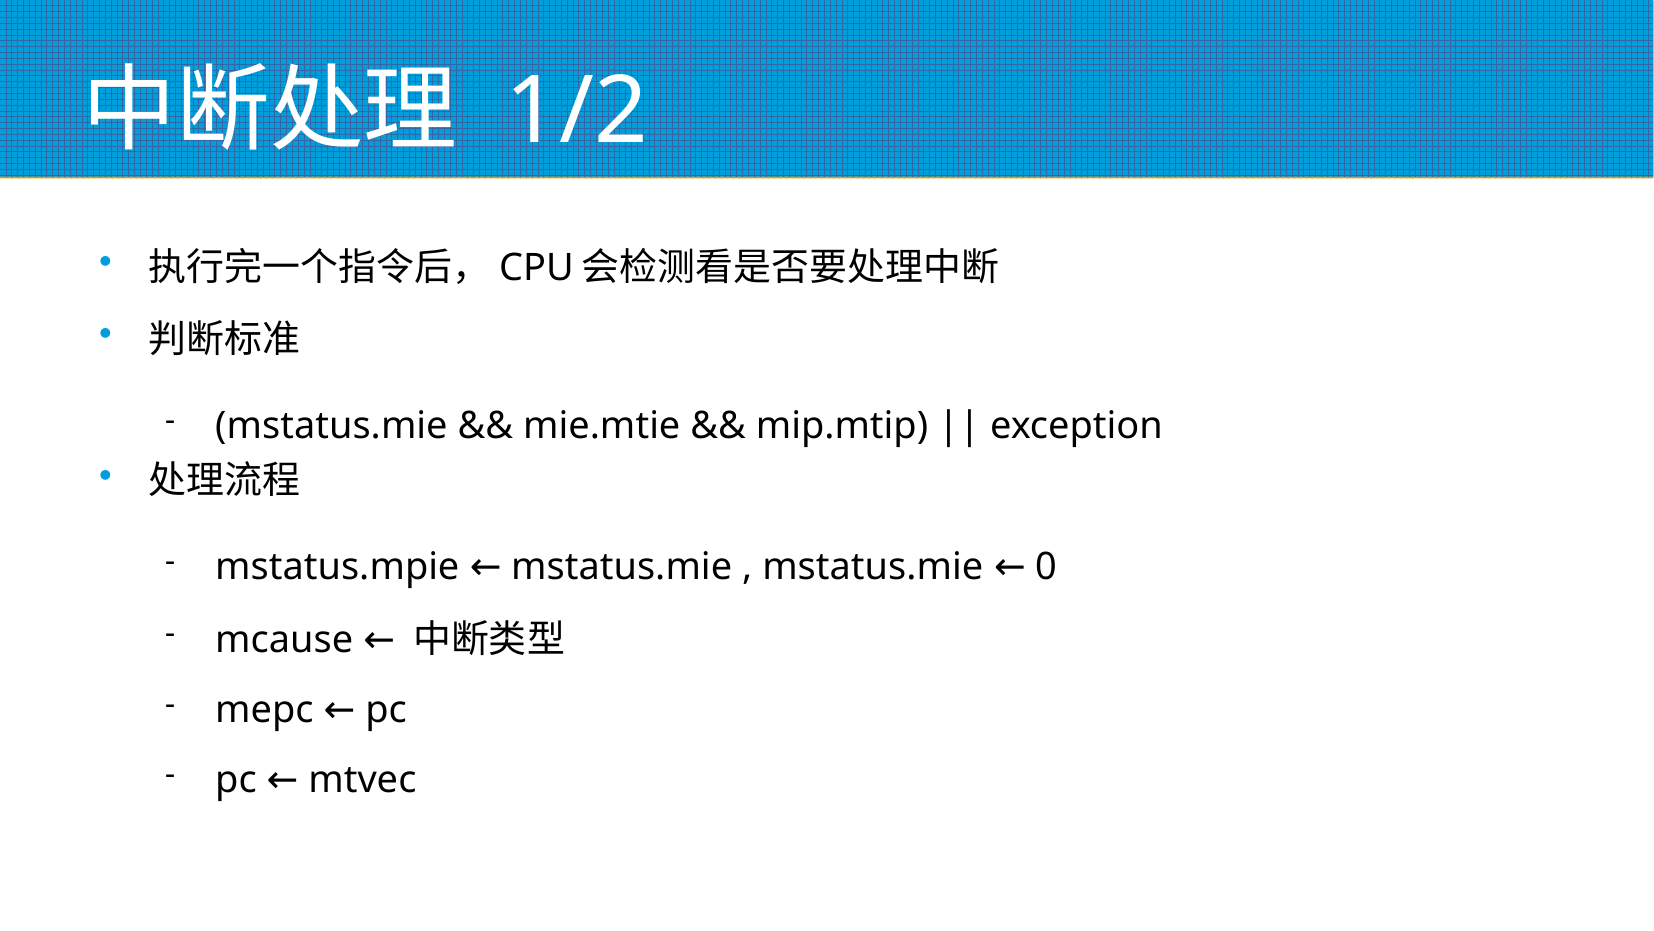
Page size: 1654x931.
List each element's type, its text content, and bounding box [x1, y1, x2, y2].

list 执行完一个指令后，CPU会检测看是否要处理中断 判断标准 (mstatus.mie && mie.mtie && mip.mtip) || exception 处理流程 mstatus.mpie ← mstatus.mie , mstatus.mie ← 0 mcause ← 中断类型 mepc ← pc pc ← mtvec [82, 236, 1563, 810]
title 中断处理 1/2 [82, 14, 1571, 170]
